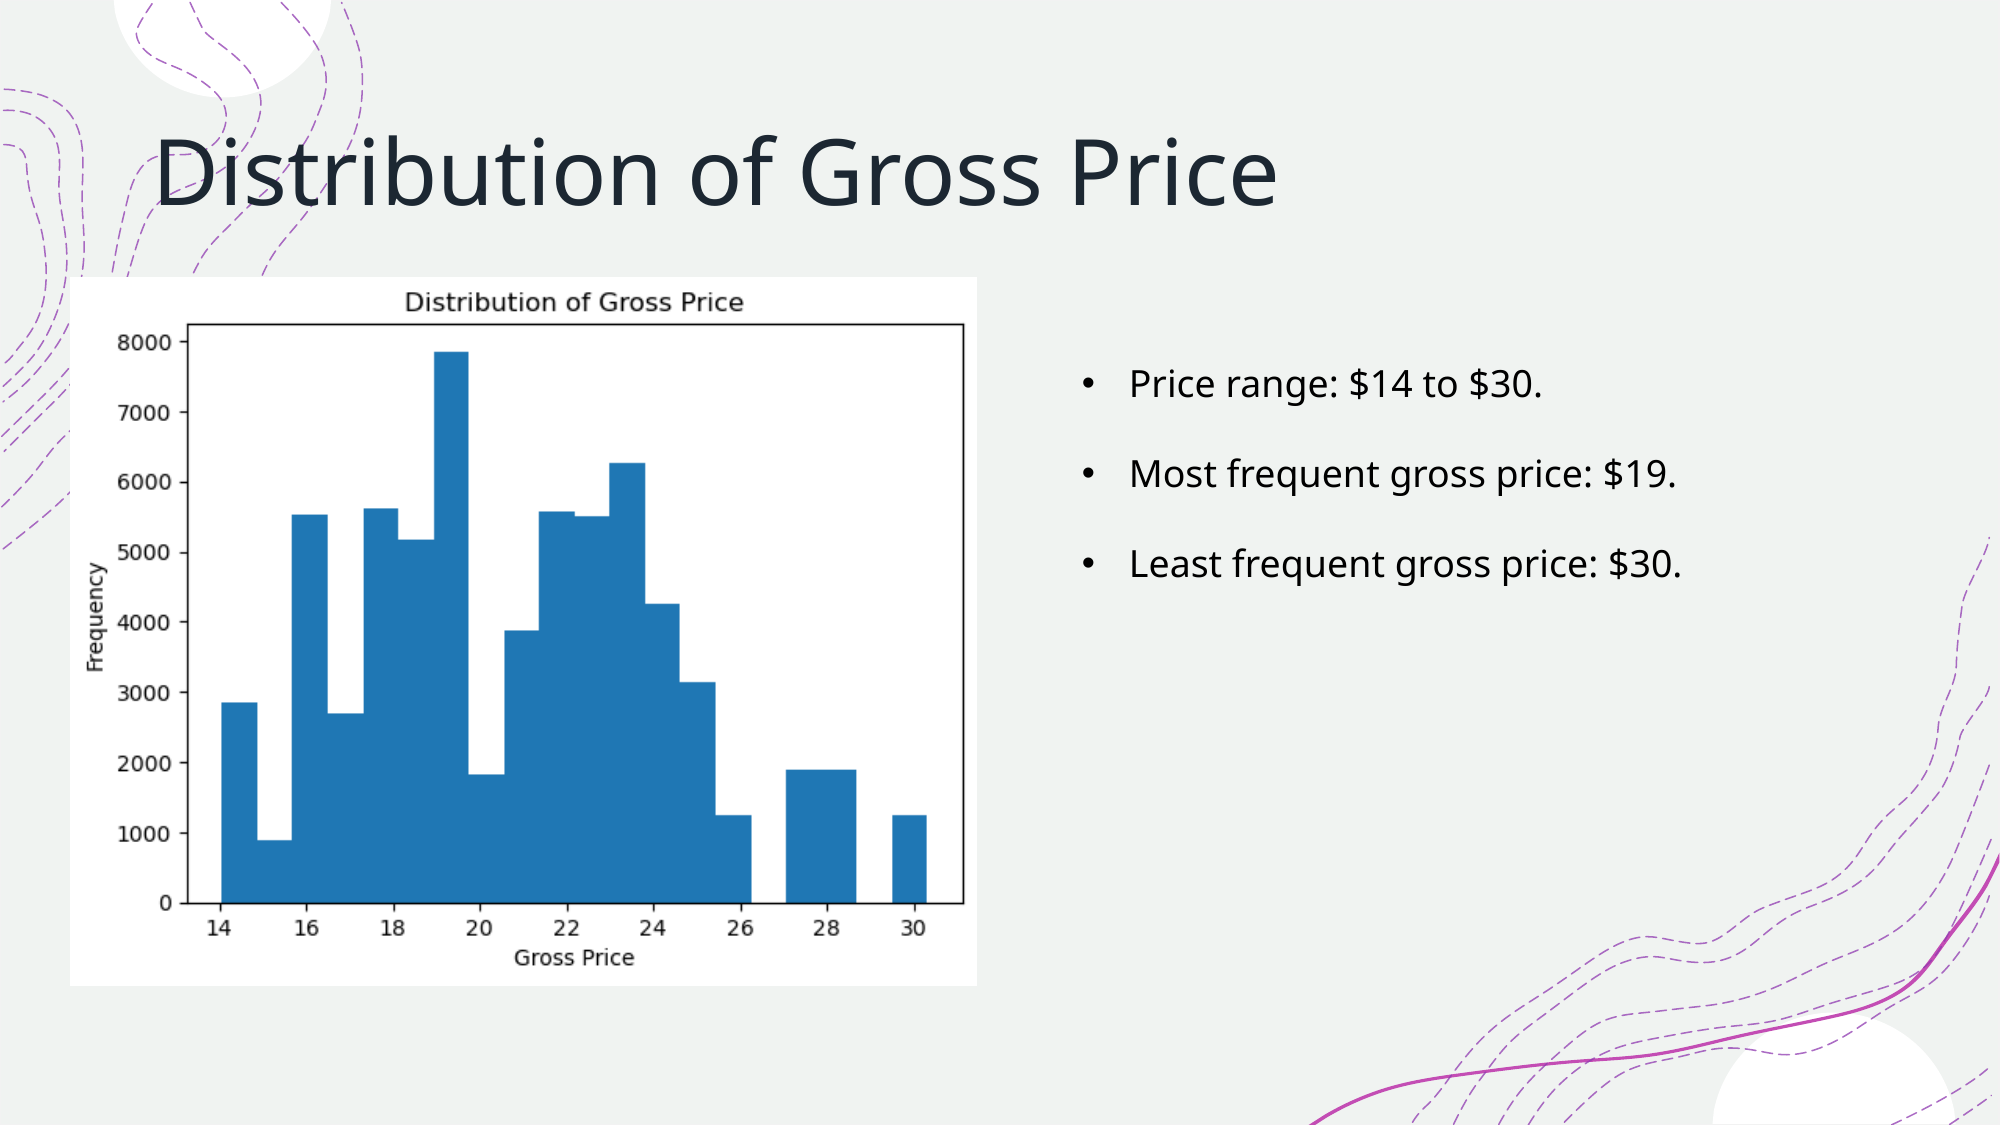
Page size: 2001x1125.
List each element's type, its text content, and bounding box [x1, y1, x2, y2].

text_box Price range: $14 to $30. Most frequent gross price: $19. Least frequent gross price: $30. [1067, 307, 1769, 773]
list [70, 277, 977, 986]
title Distribution of Gross Price [137, 59, 1863, 278]
